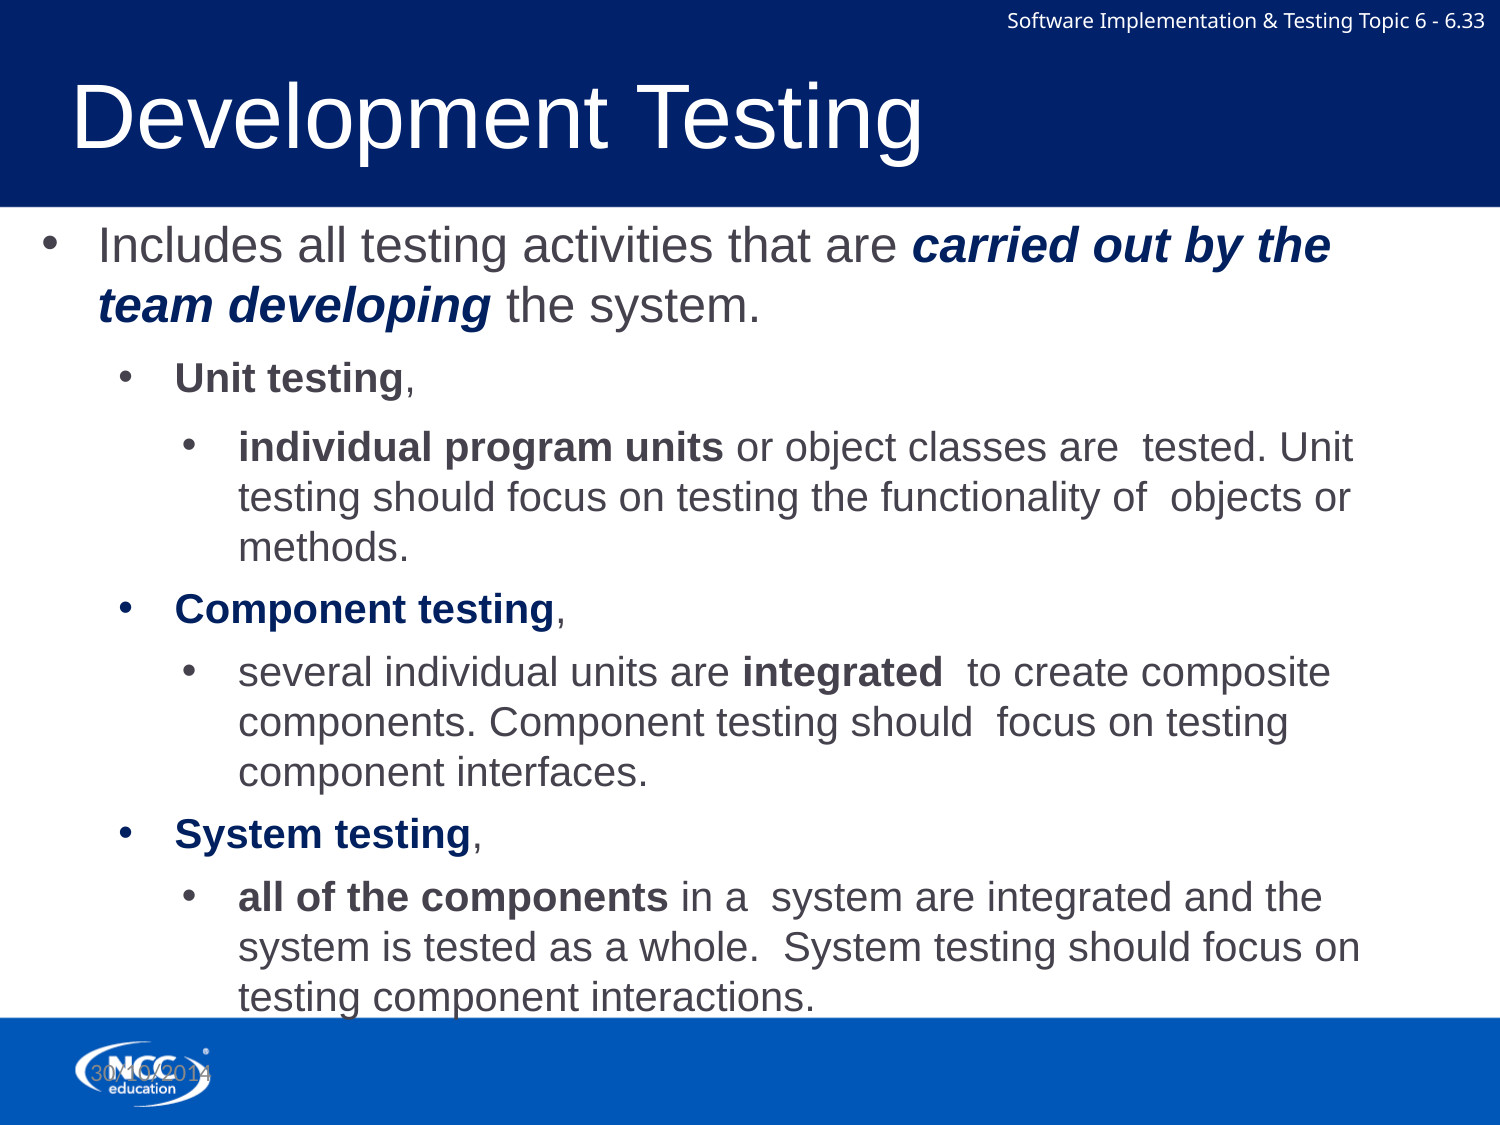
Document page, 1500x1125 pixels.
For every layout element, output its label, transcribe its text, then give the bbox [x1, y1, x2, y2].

title Development Testing [68, 16, 1156, 207]
text_box Includes all testing activities that are carried out by the team developing the system. Unit testing, individual program units or object classes are tested. Unit testing should focus on testing the functionality of objects or methods. Component testing, several individual units are integrated to create composite components. Component testing should focus on testing component interfaces. System testing, all of the components in a system are integrated and the system is tested as a whole. System testing should focus on testing component interactions. [41, 210, 1412, 1020]
picture [0, 0, 1500, 1125]
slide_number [87, 1060, 214, 1125]
